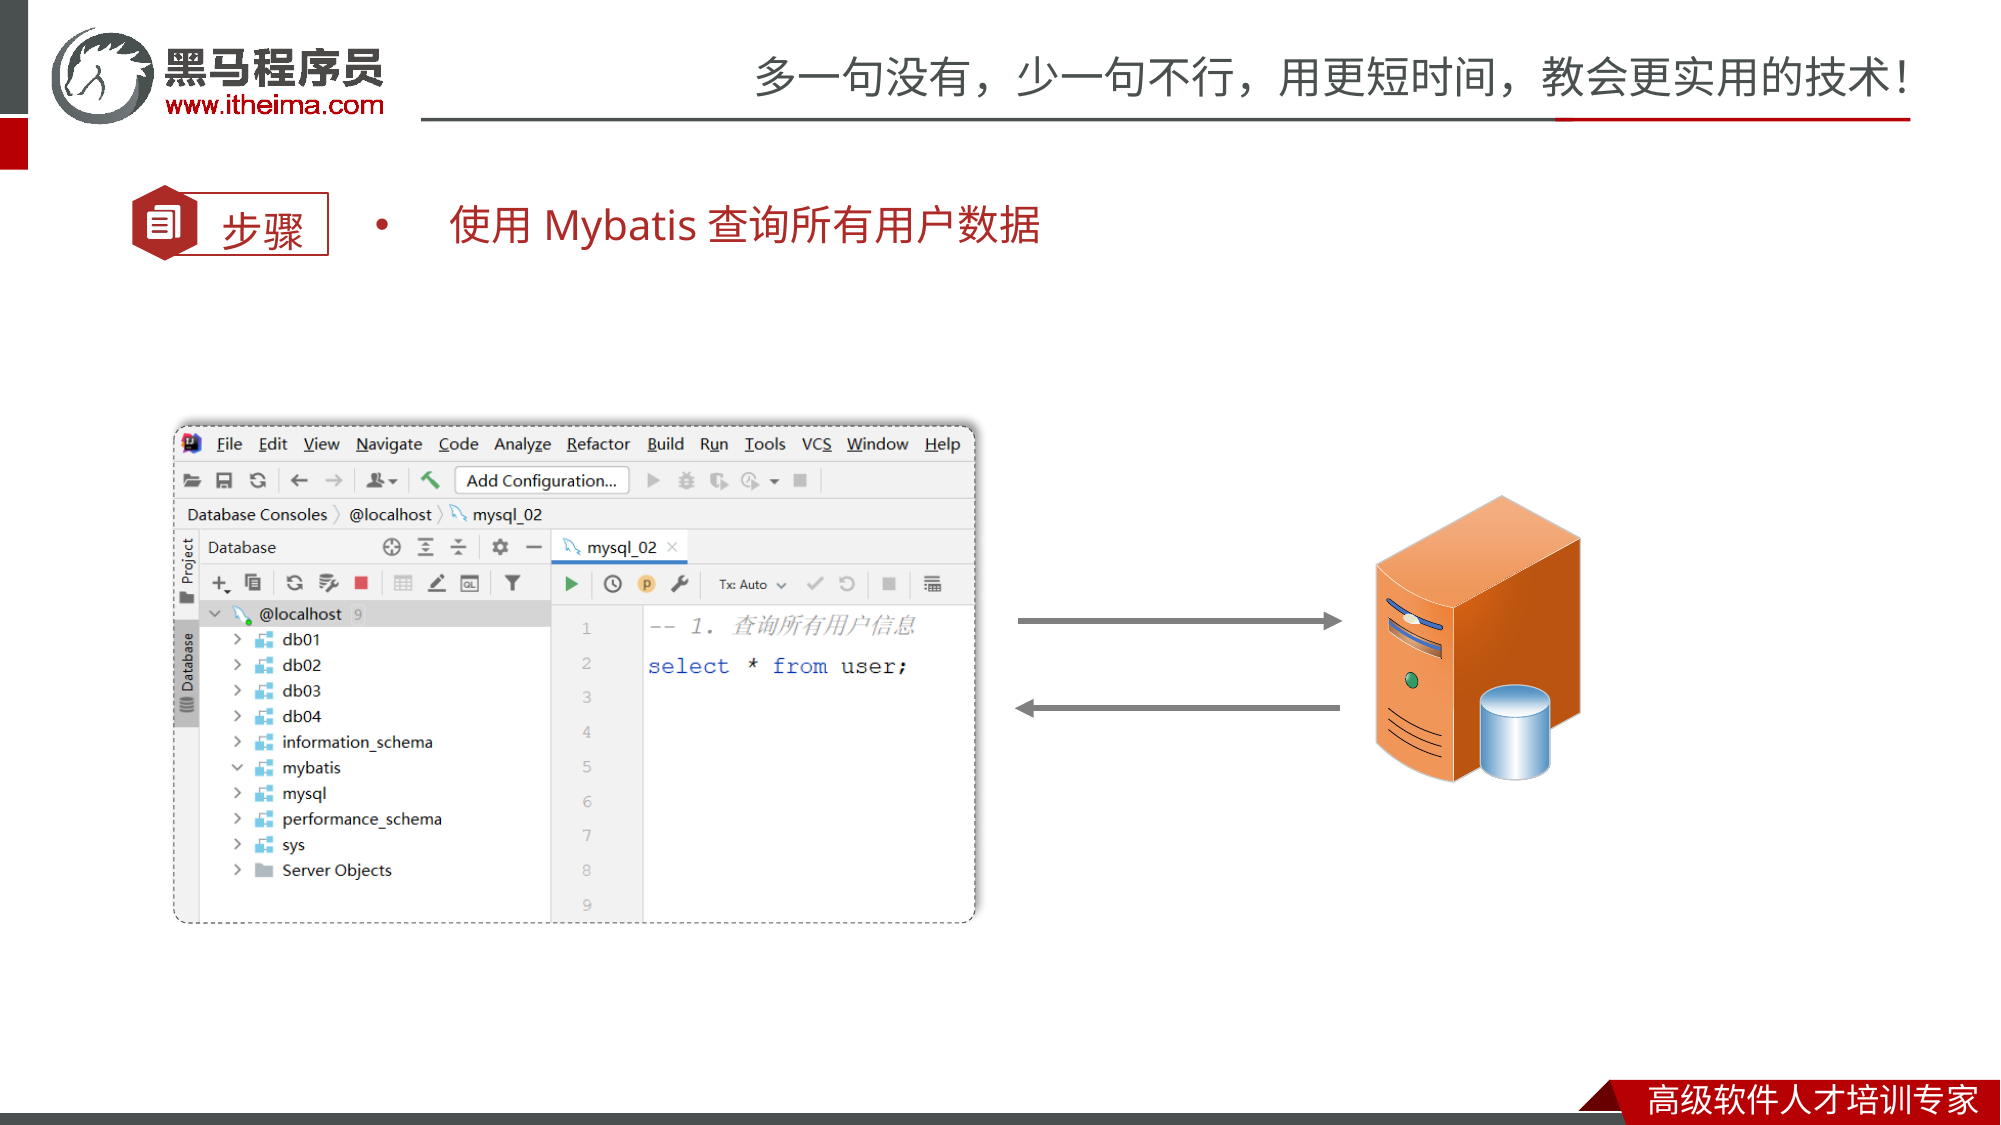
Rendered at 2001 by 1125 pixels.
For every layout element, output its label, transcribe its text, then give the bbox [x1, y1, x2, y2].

picture [147, 205, 181, 239]
list 使用Mybatis查询所有用户数据 [360, 181, 1060, 267]
picture [1373, 492, 1582, 784]
picture [173, 425, 976, 924]
picture [50, 26, 384, 125]
